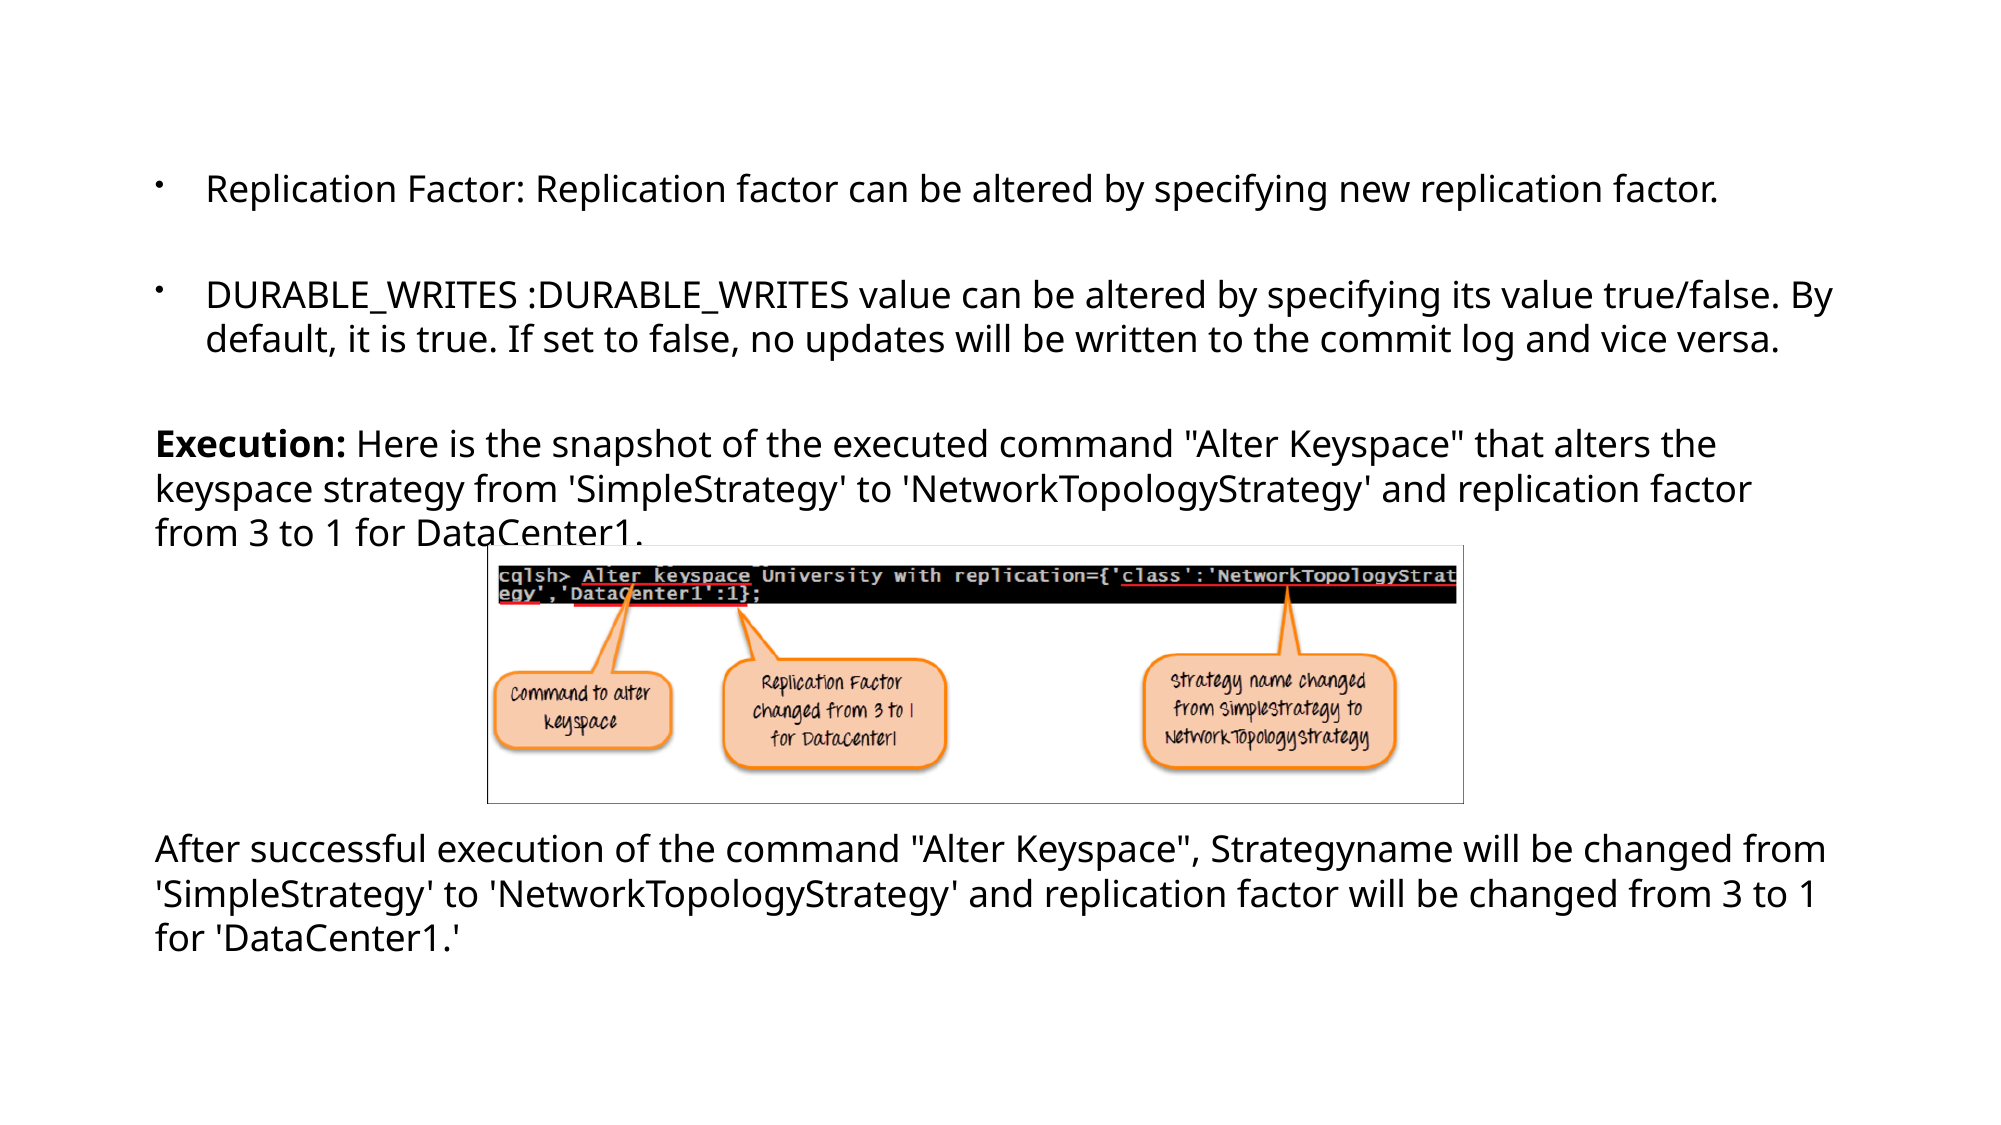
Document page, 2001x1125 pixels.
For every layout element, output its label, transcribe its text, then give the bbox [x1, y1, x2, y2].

picture [486, 545, 1465, 804]
list Replication Factor: Replication factor can be altered by specifying new replication factor. DURABLE_WRITES :DURABLE_WRITES value can be altered by specifying its value true/false. By default, it is true. If set to false, no updates will be written to the commit log and vice versa. Execution: Here is the snapshot of the executed command "Alter Keyspace" that alters the keyspace strategy from 'SimpleStrategy' to 'NetworkTopologyStrategy' and replication factor from 3 to 1 for DataCenter1. After successful execution of the command "Alter Keyspace", Strategyname will be changed from 'SimpleStrategy' to 'NetworkTopologyStrategy' and replication factor will be changed from 3 to 1 for 'DataCenter1.' [145, 145, 1854, 979]
